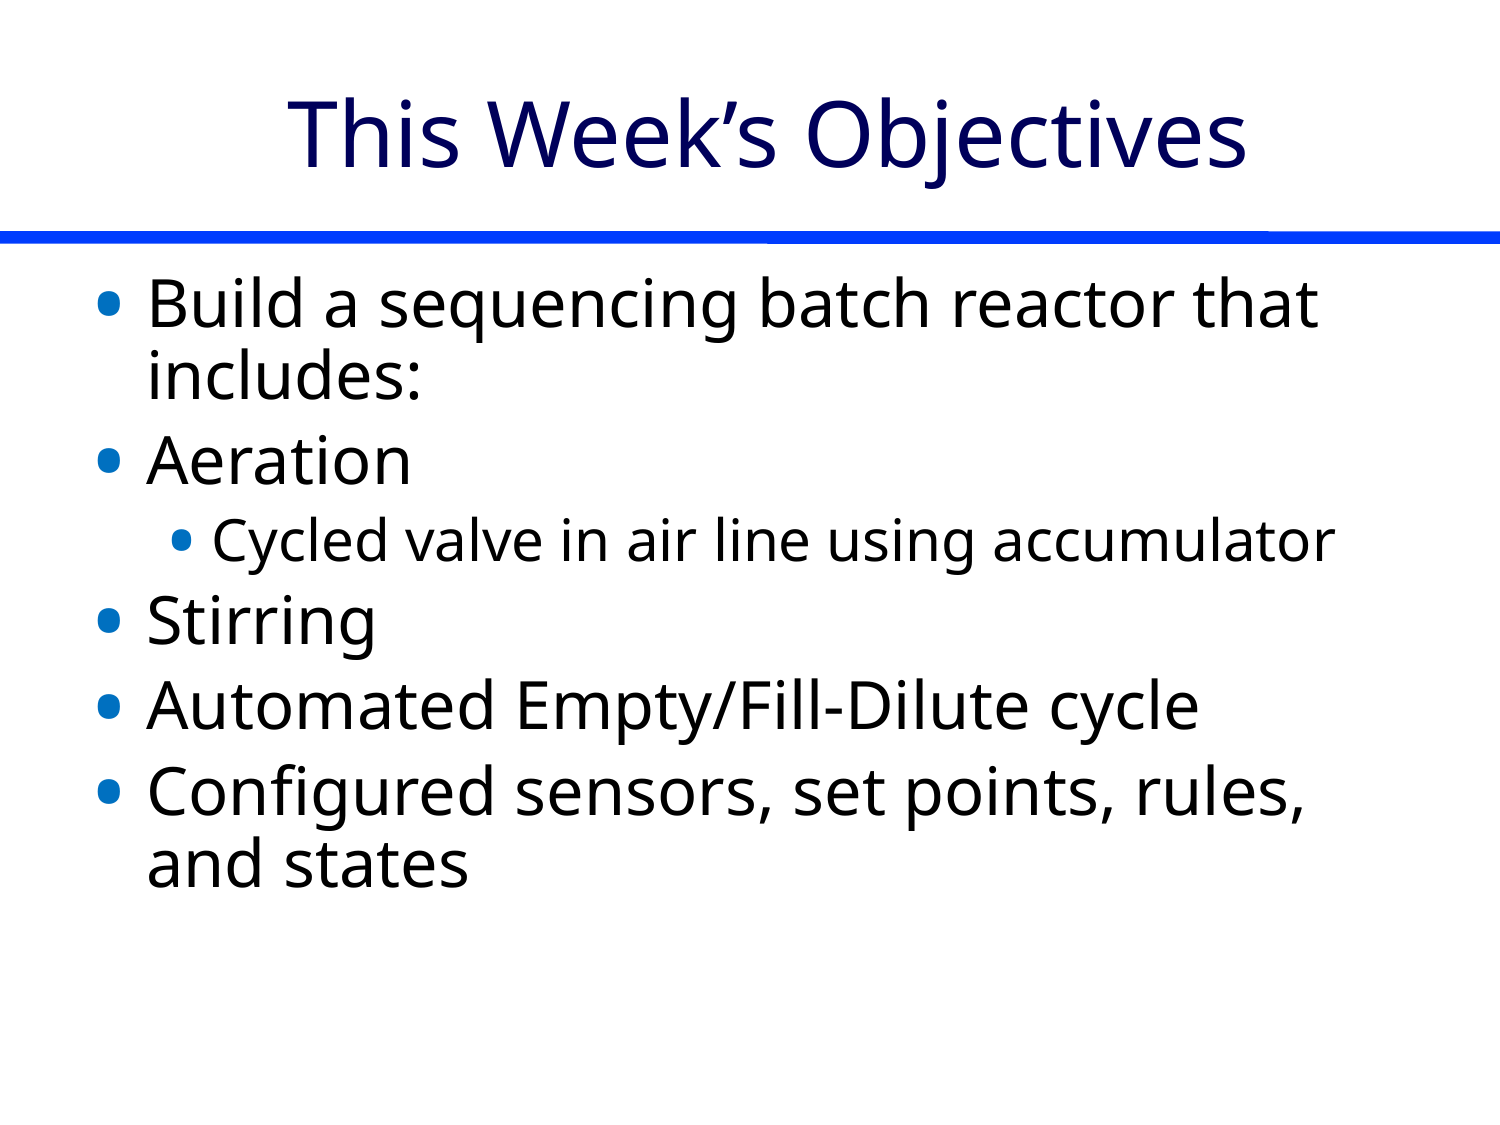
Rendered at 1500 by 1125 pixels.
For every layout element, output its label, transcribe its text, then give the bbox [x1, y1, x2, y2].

list Build a sequencing batch reactor that includes: Aeration Cycled valve in air line using accumulator Stirring Automated Empty/Fill-Dilute cycle Configured sensors, set points, rules, and states [74, 262, 1426, 1006]
title This Week’s Objectives [75, 37, 1463, 225]
